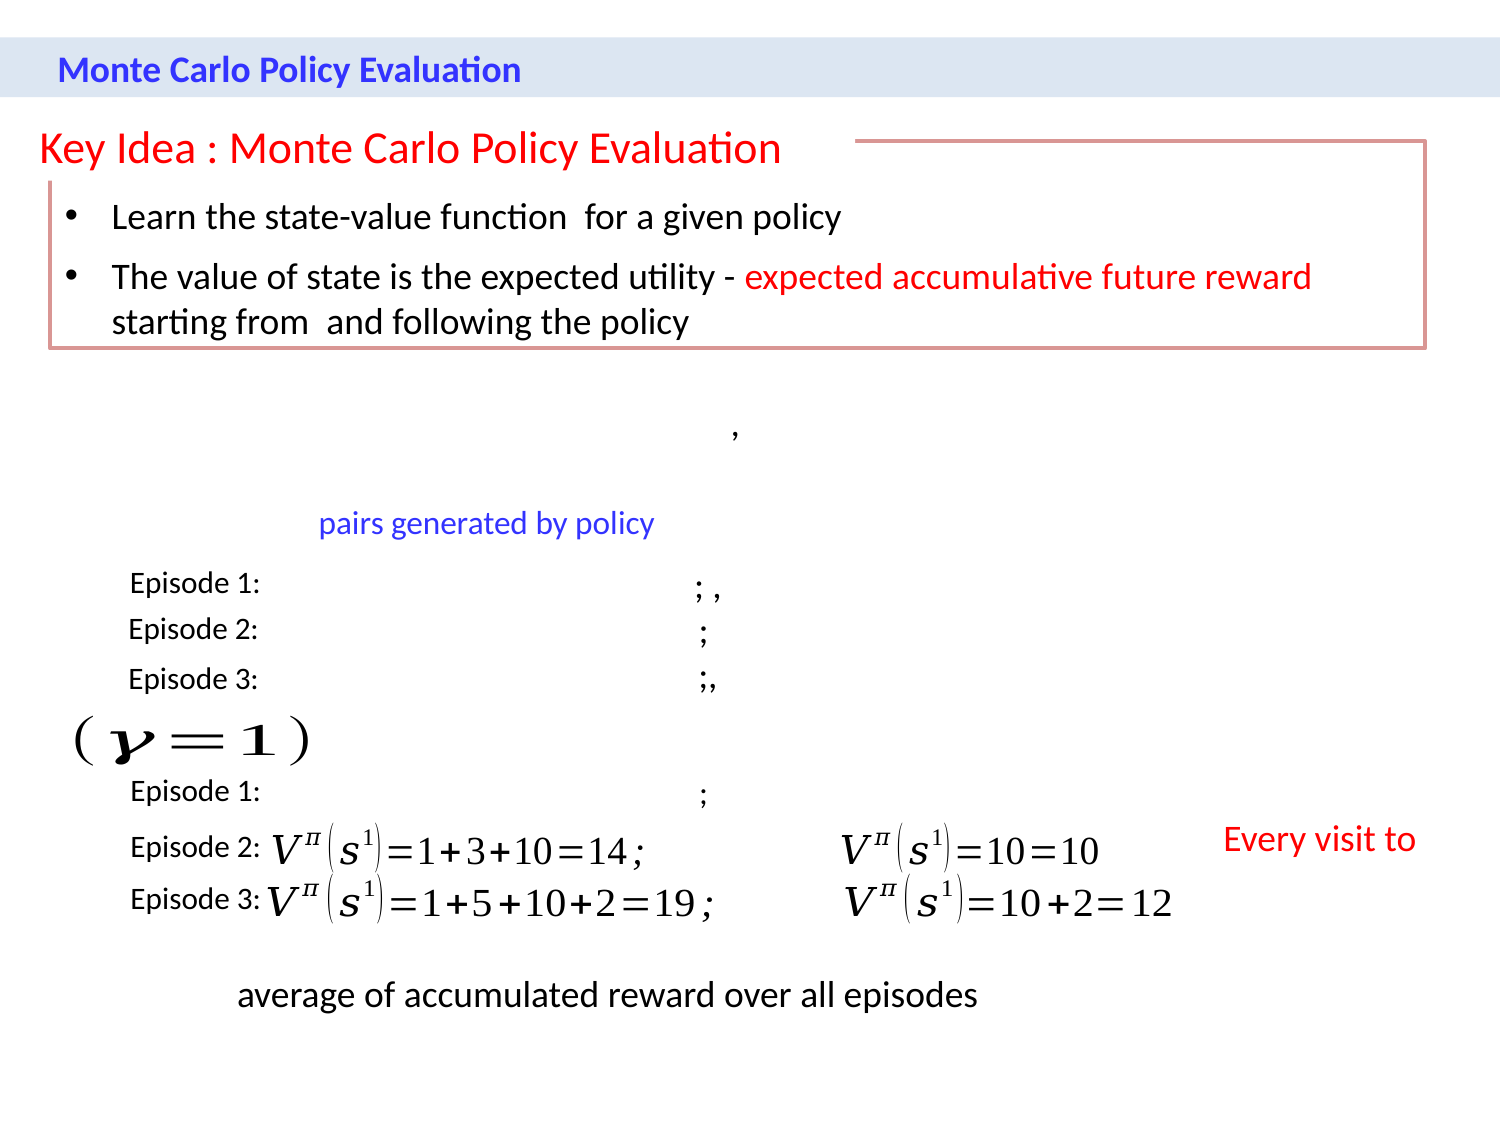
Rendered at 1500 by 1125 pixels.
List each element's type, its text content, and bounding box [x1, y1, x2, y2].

text_box Episode 2: [115, 818, 297, 870]
text_box Monte Carlo Policy Evaluation [0, 37, 1500, 98]
text_box Episode 1: [115, 763, 297, 816]
text_box Episode 3: [113, 650, 295, 703]
text_box Episode 1: [115, 554, 297, 607]
text_box Episode 3: [115, 870, 297, 924]
text_box Episode 2: [113, 601, 295, 650]
text_box Key Idea : Monte Carlo Policy Evaluation [24, 110, 856, 181]
